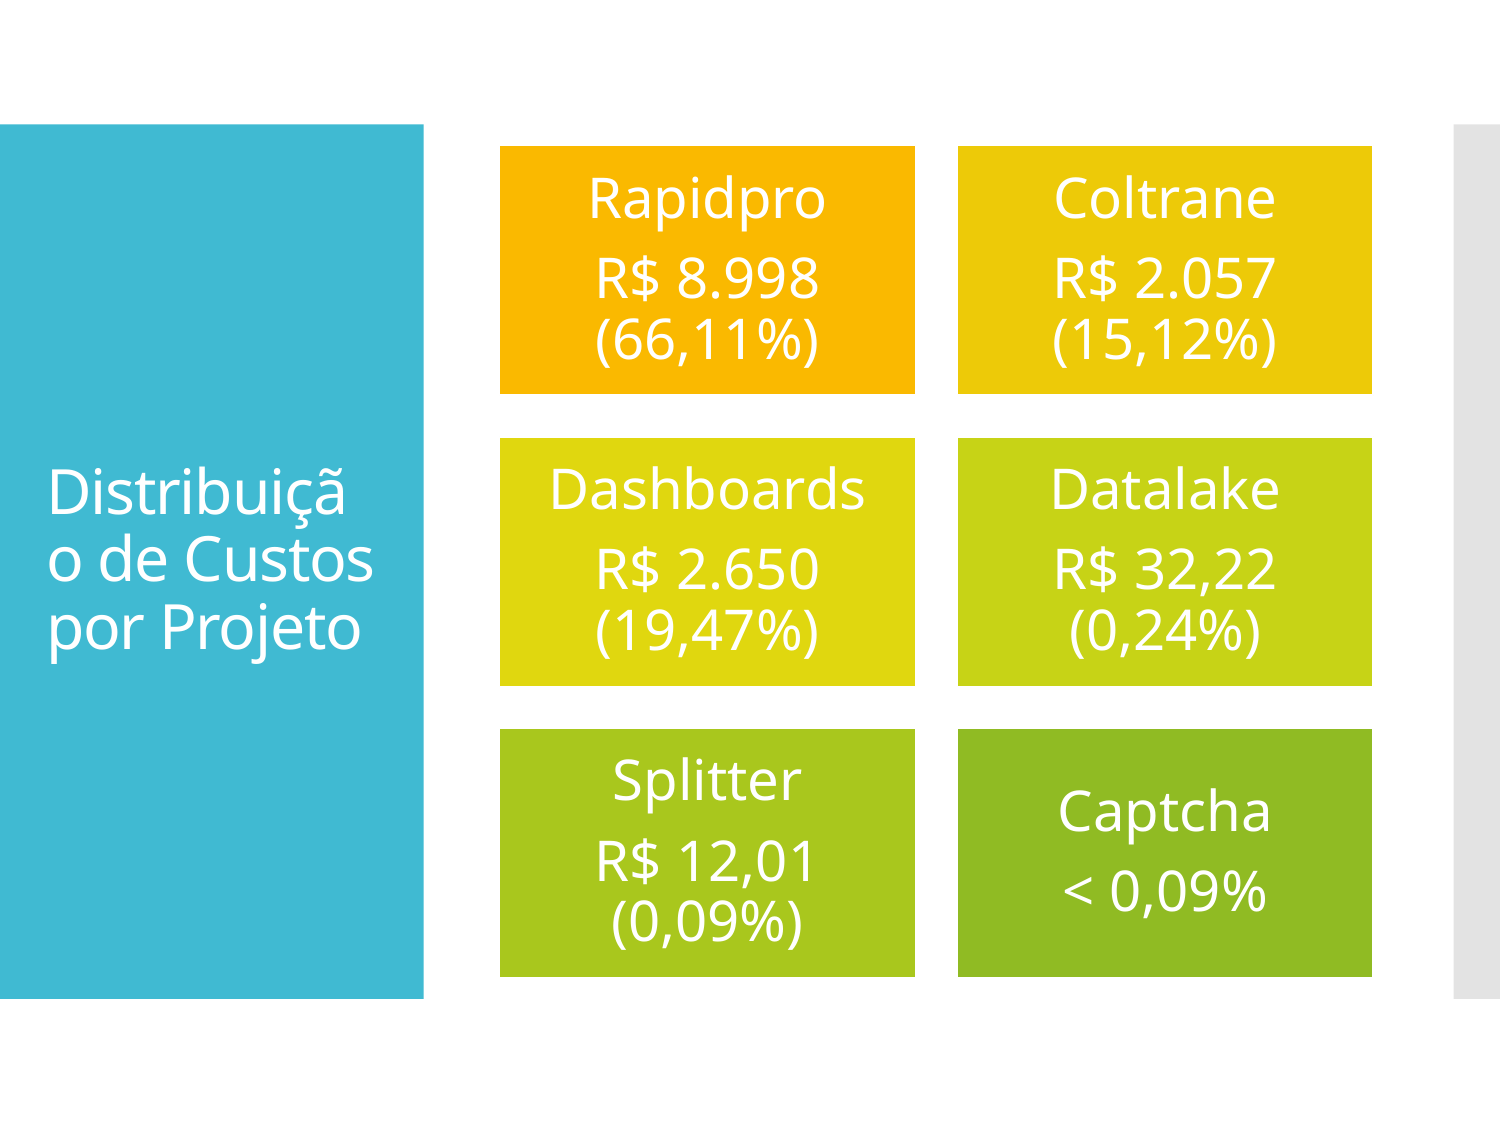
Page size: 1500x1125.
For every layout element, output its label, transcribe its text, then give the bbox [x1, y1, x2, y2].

title Distribuição de Custos por Projeto [31, 184, 394, 940]
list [499, 124, 1374, 1000]
